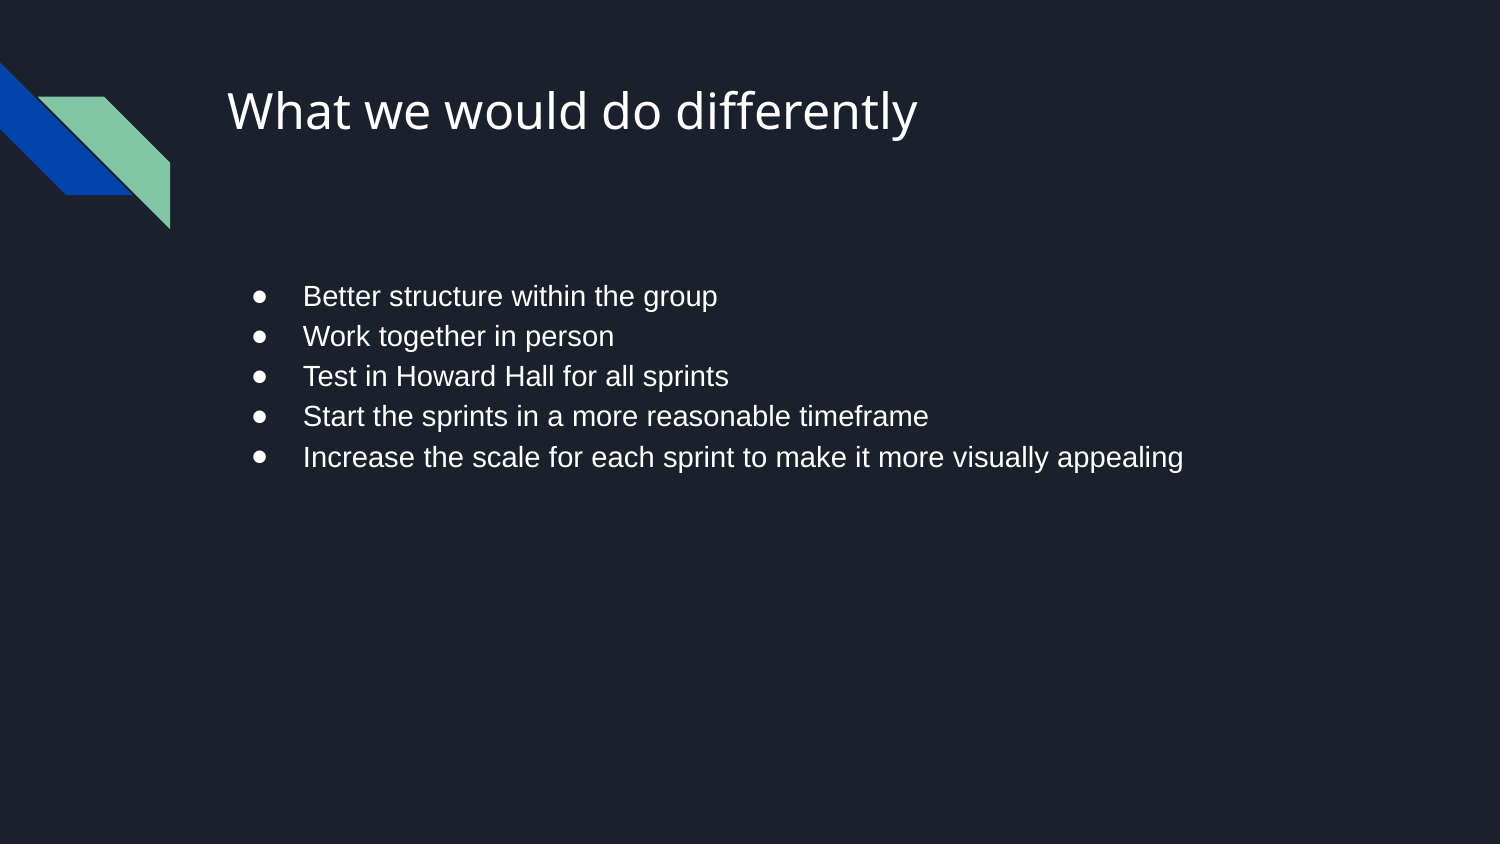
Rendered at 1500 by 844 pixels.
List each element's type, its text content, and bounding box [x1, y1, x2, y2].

title What we would do differently [212, 64, 1368, 215]
list Better structure within the group Work together in person Test in Howard Hall for all sprints Start the sprints in a more reasonable timeframe Increase the scale for each sprint to make it more visually appealing [212, 257, 1368, 735]
